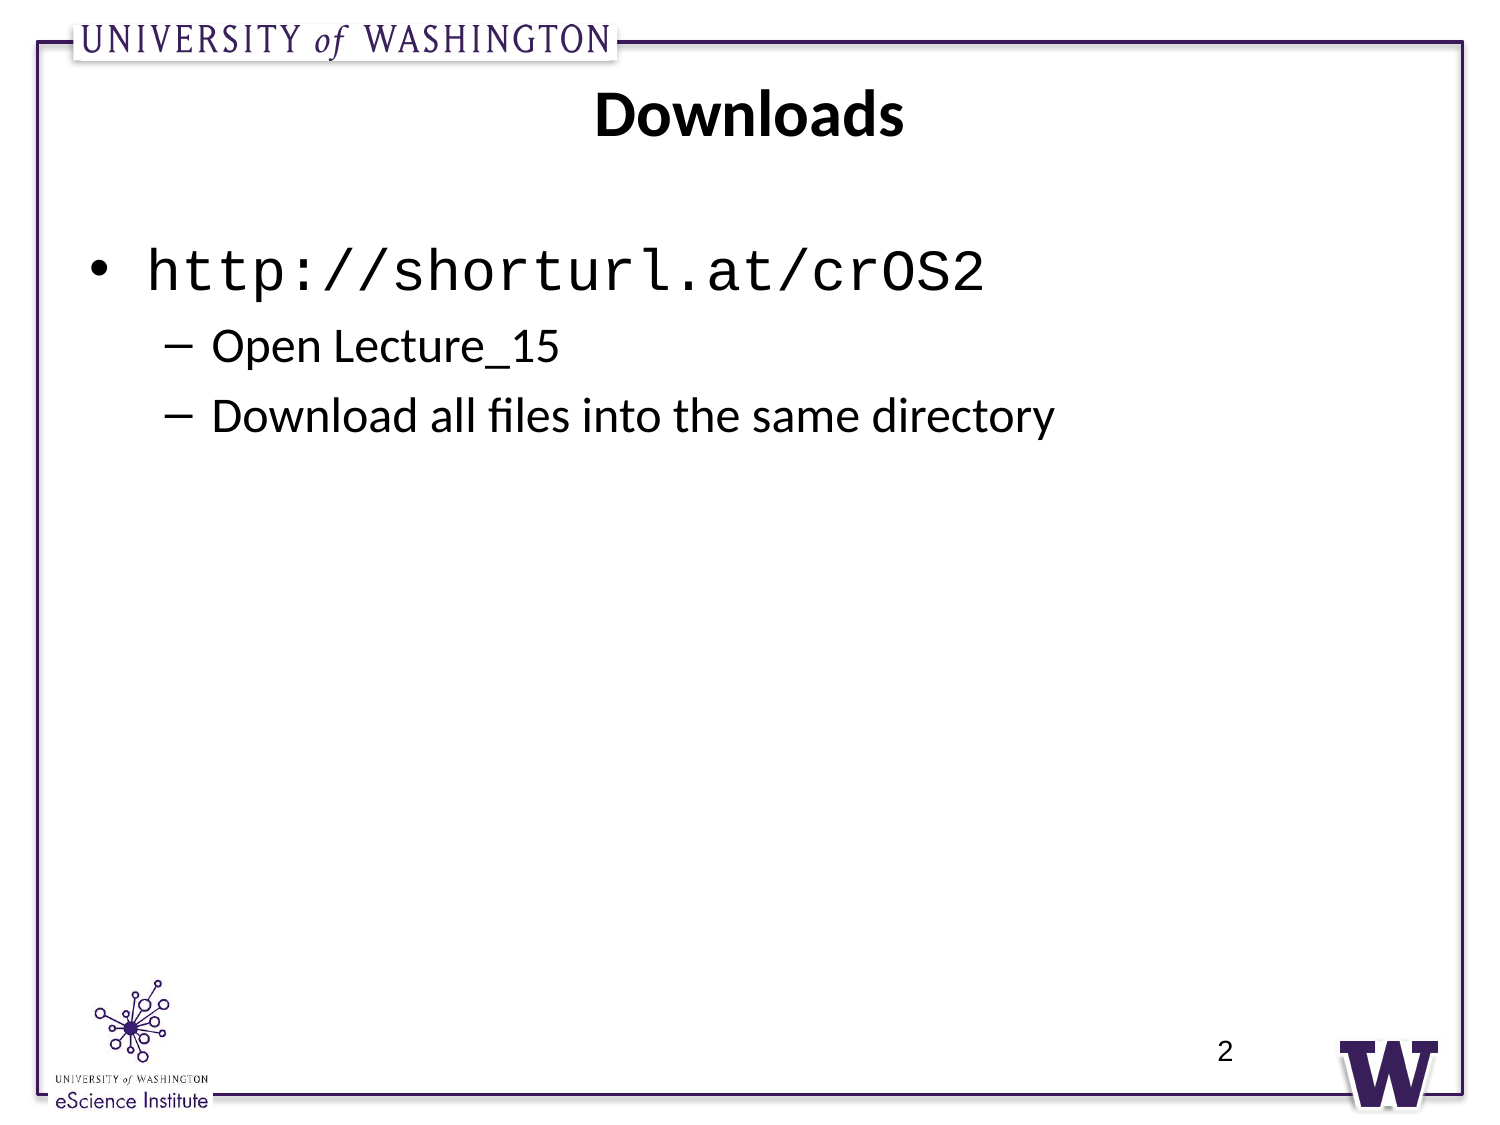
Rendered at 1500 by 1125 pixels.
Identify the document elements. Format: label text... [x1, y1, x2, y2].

slide_number 2 [1202, 1025, 1300, 1085]
picture [48, 978, 213, 1113]
list http://shorturl.at/crOS2 Open Lecture_15 Download all files into the same directory [75, 224, 1425, 975]
title Downloads [75, 62, 1425, 173]
picture [1340, 1041, 1438, 1107]
picture [81, 24, 609, 61]
